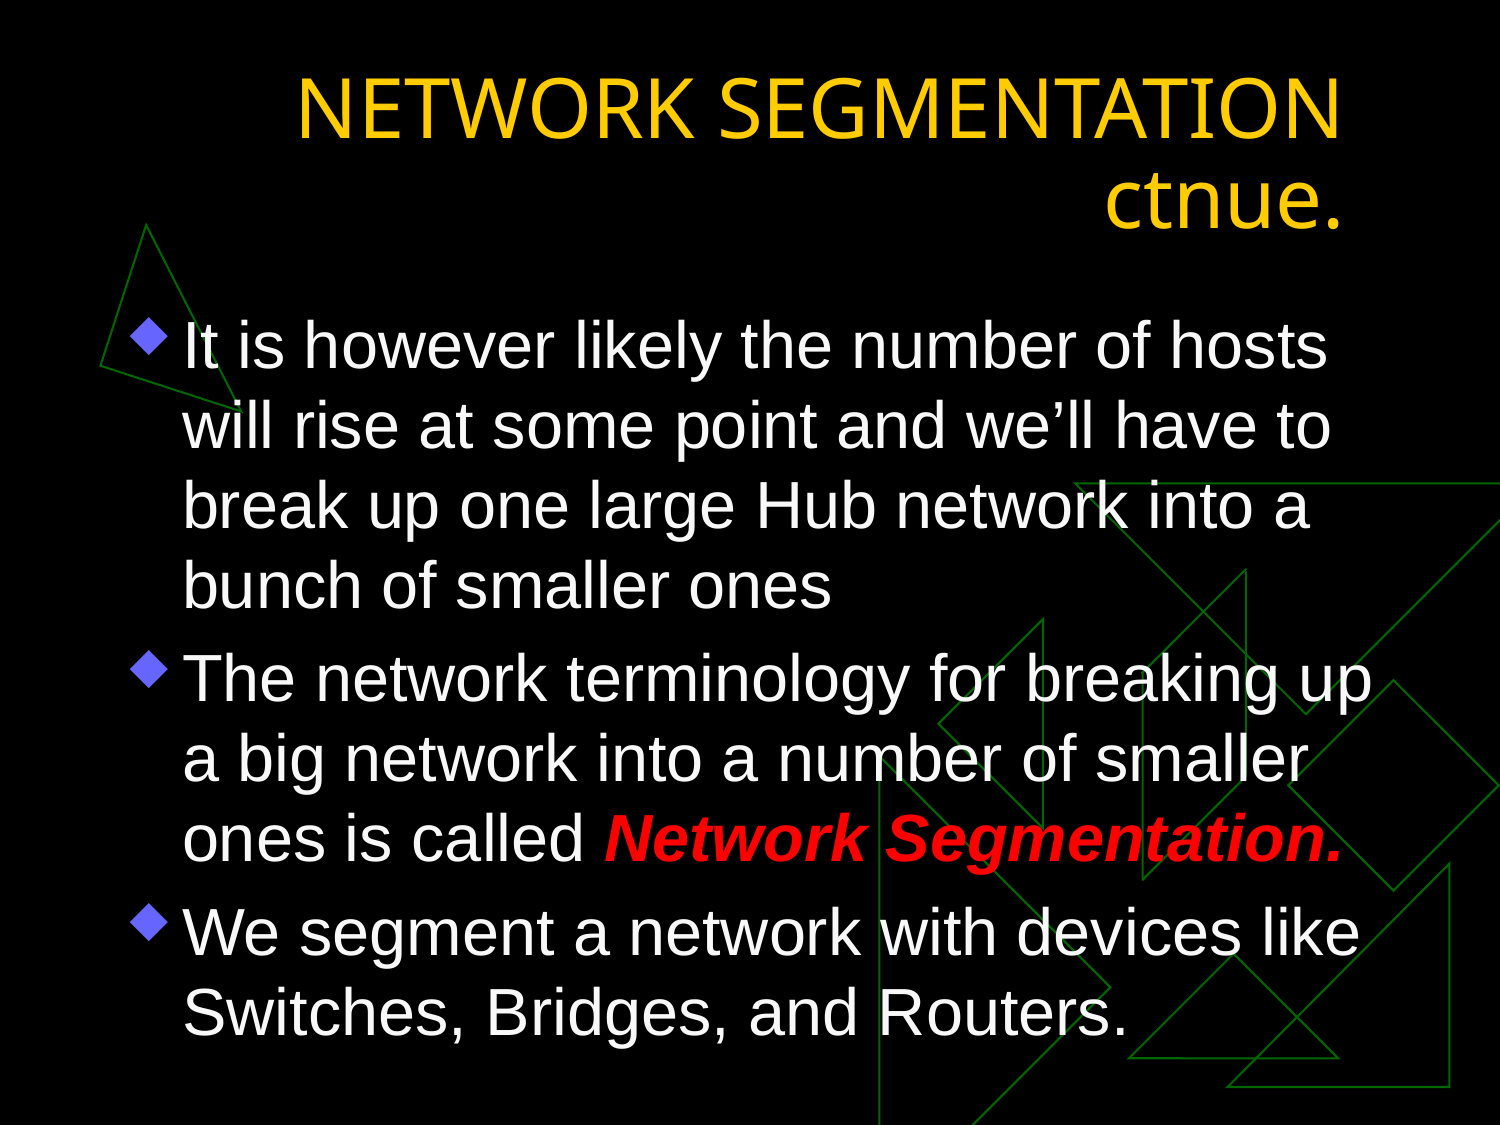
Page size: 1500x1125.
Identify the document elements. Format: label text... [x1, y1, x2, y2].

title NETWORK SEGMENTATION ctnue. [197, 51, 1361, 262]
list It is however likely the number of hosts will rise at some point and we’ll have to break up one large Hub network into a bunch of smaller ones The network terminology for breaking up a big network into a number of smaller ones is called Network Segmentation. We segment a network with devices like Switches, Bridges, and Routers. [110, 294, 1395, 1094]
